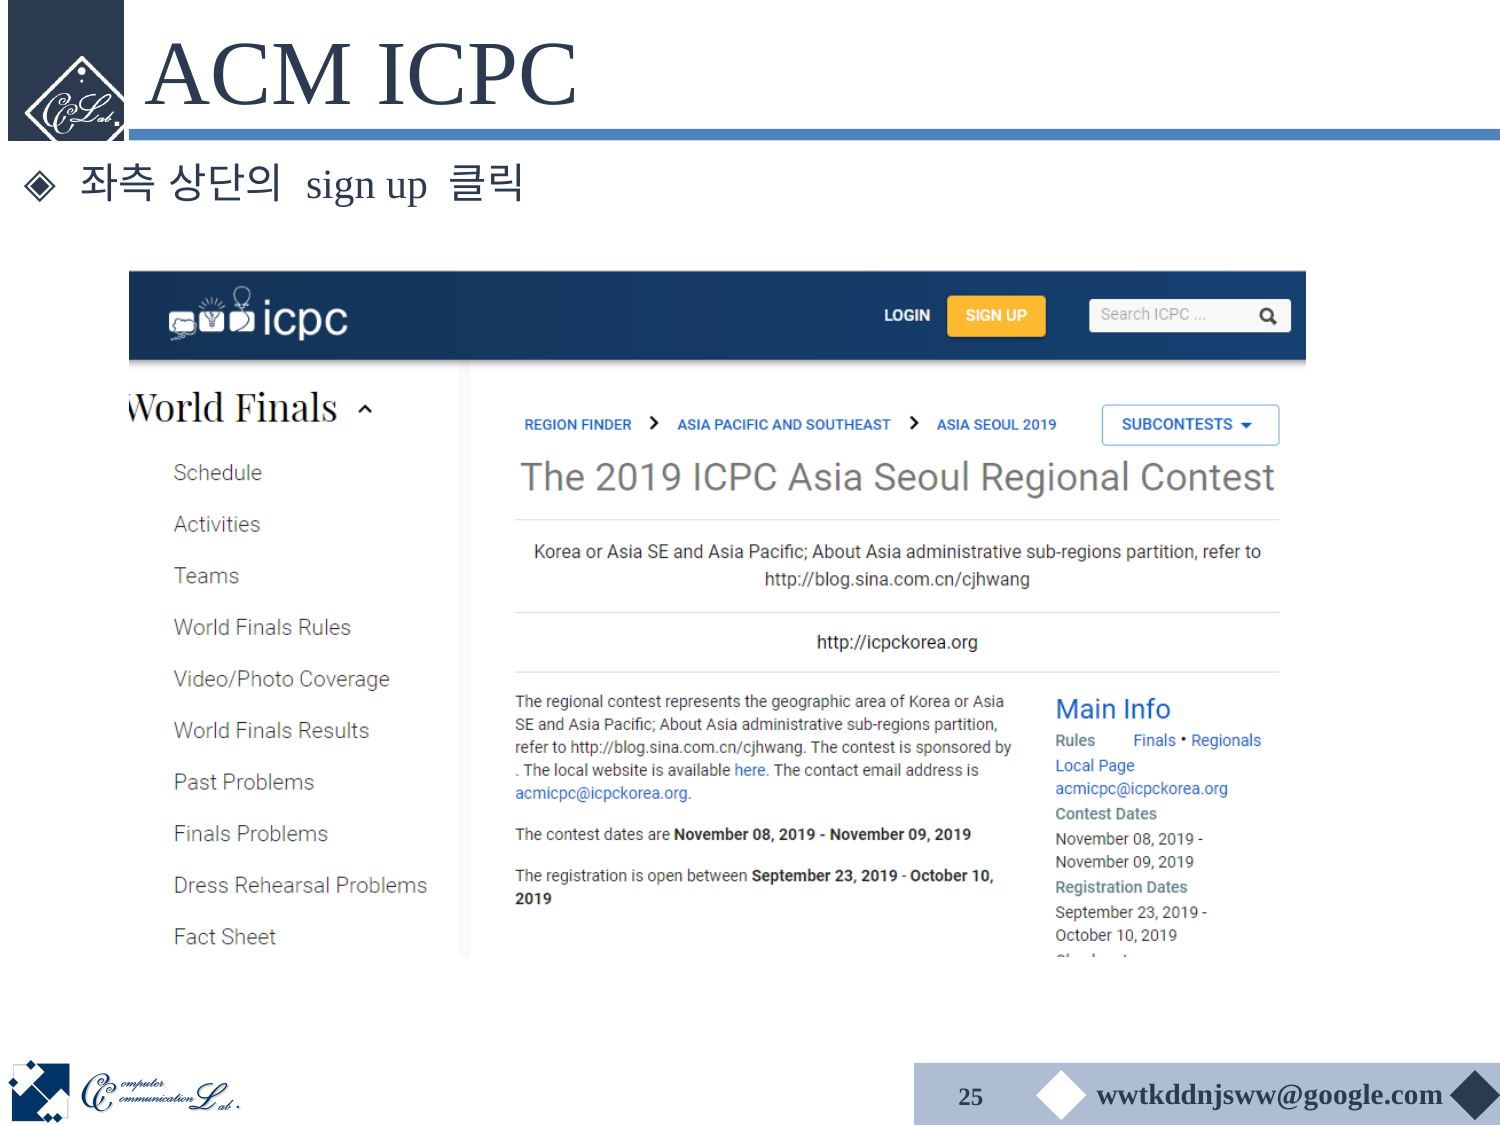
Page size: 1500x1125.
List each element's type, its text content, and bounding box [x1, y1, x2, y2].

list 좌측 상단의 sign up 클릭 [8, 148, 1493, 1059]
picture [129, 266, 1306, 957]
title ACM ICPC [129, 10, 1474, 126]
picture [7, 1058, 243, 1125]
picture [8, 0, 124, 141]
